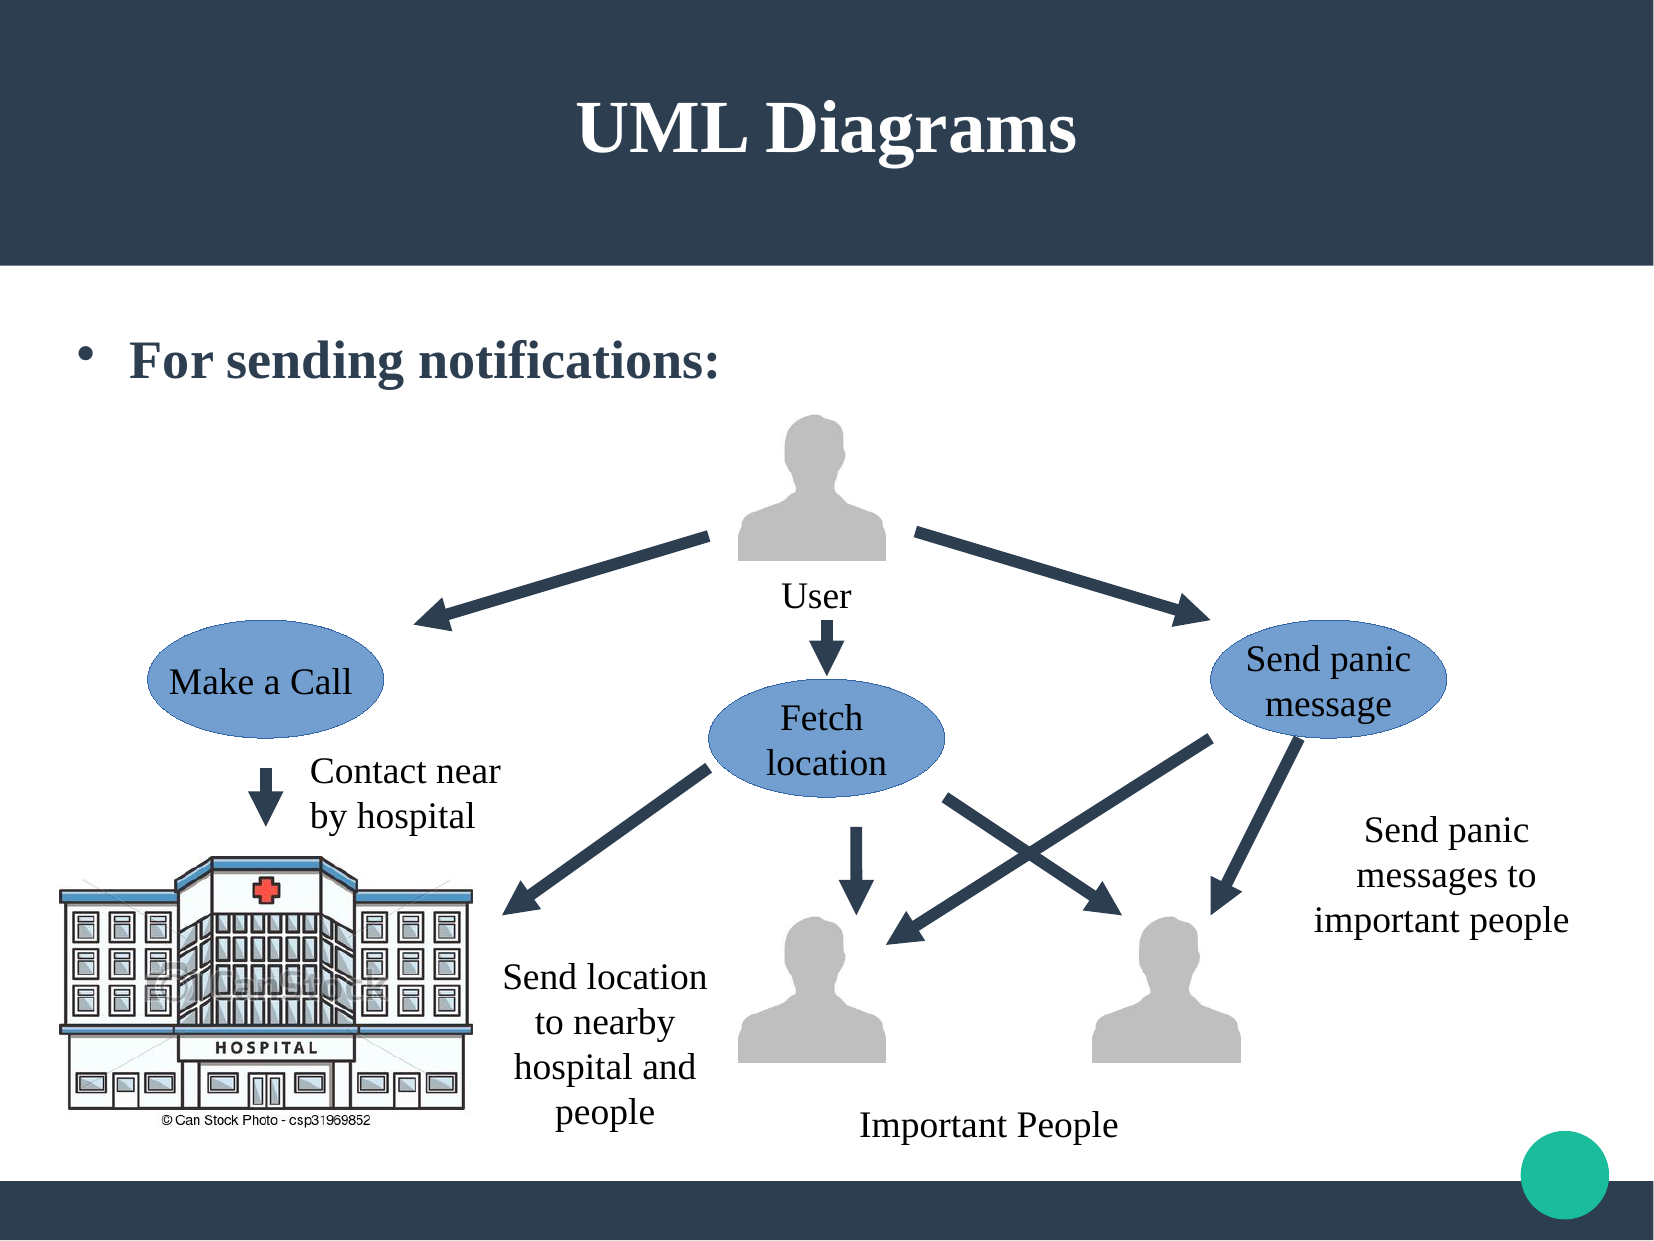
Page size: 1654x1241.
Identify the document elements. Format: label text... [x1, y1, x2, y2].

text_box [413, 535, 709, 627]
text_box [891, 738, 1211, 945]
text_box [820, 620, 834, 677]
picture [58, 855, 473, 1128]
text_box Fetch location [708, 679, 945, 798]
text_box Send panic messages to important people [1299, 797, 1595, 936]
picture [1092, 915, 1241, 1064]
text_box For sending notifications: [58, 324, 1595, 1152]
text_box Make a Call [147, 620, 384, 739]
text_box Contact near by hospital [295, 738, 561, 836]
text_box [1029, 854, 1121, 913]
text_box [259, 767, 273, 827]
text_box Send location to nearby hospital and people [477, 944, 739, 1125]
text_box UML Diagrams [58, 43, 1595, 201]
text_box [501, 767, 709, 916]
text_box Important People [738, 1092, 1241, 1149]
text_box [850, 826, 863, 913]
text_box Send panic message [1210, 620, 1447, 739]
text_box [915, 531, 1211, 623]
text_box [1210, 738, 1300, 913]
text_box User [742, 563, 891, 620]
picture [737, 413, 886, 562]
picture [737, 915, 886, 1064]
